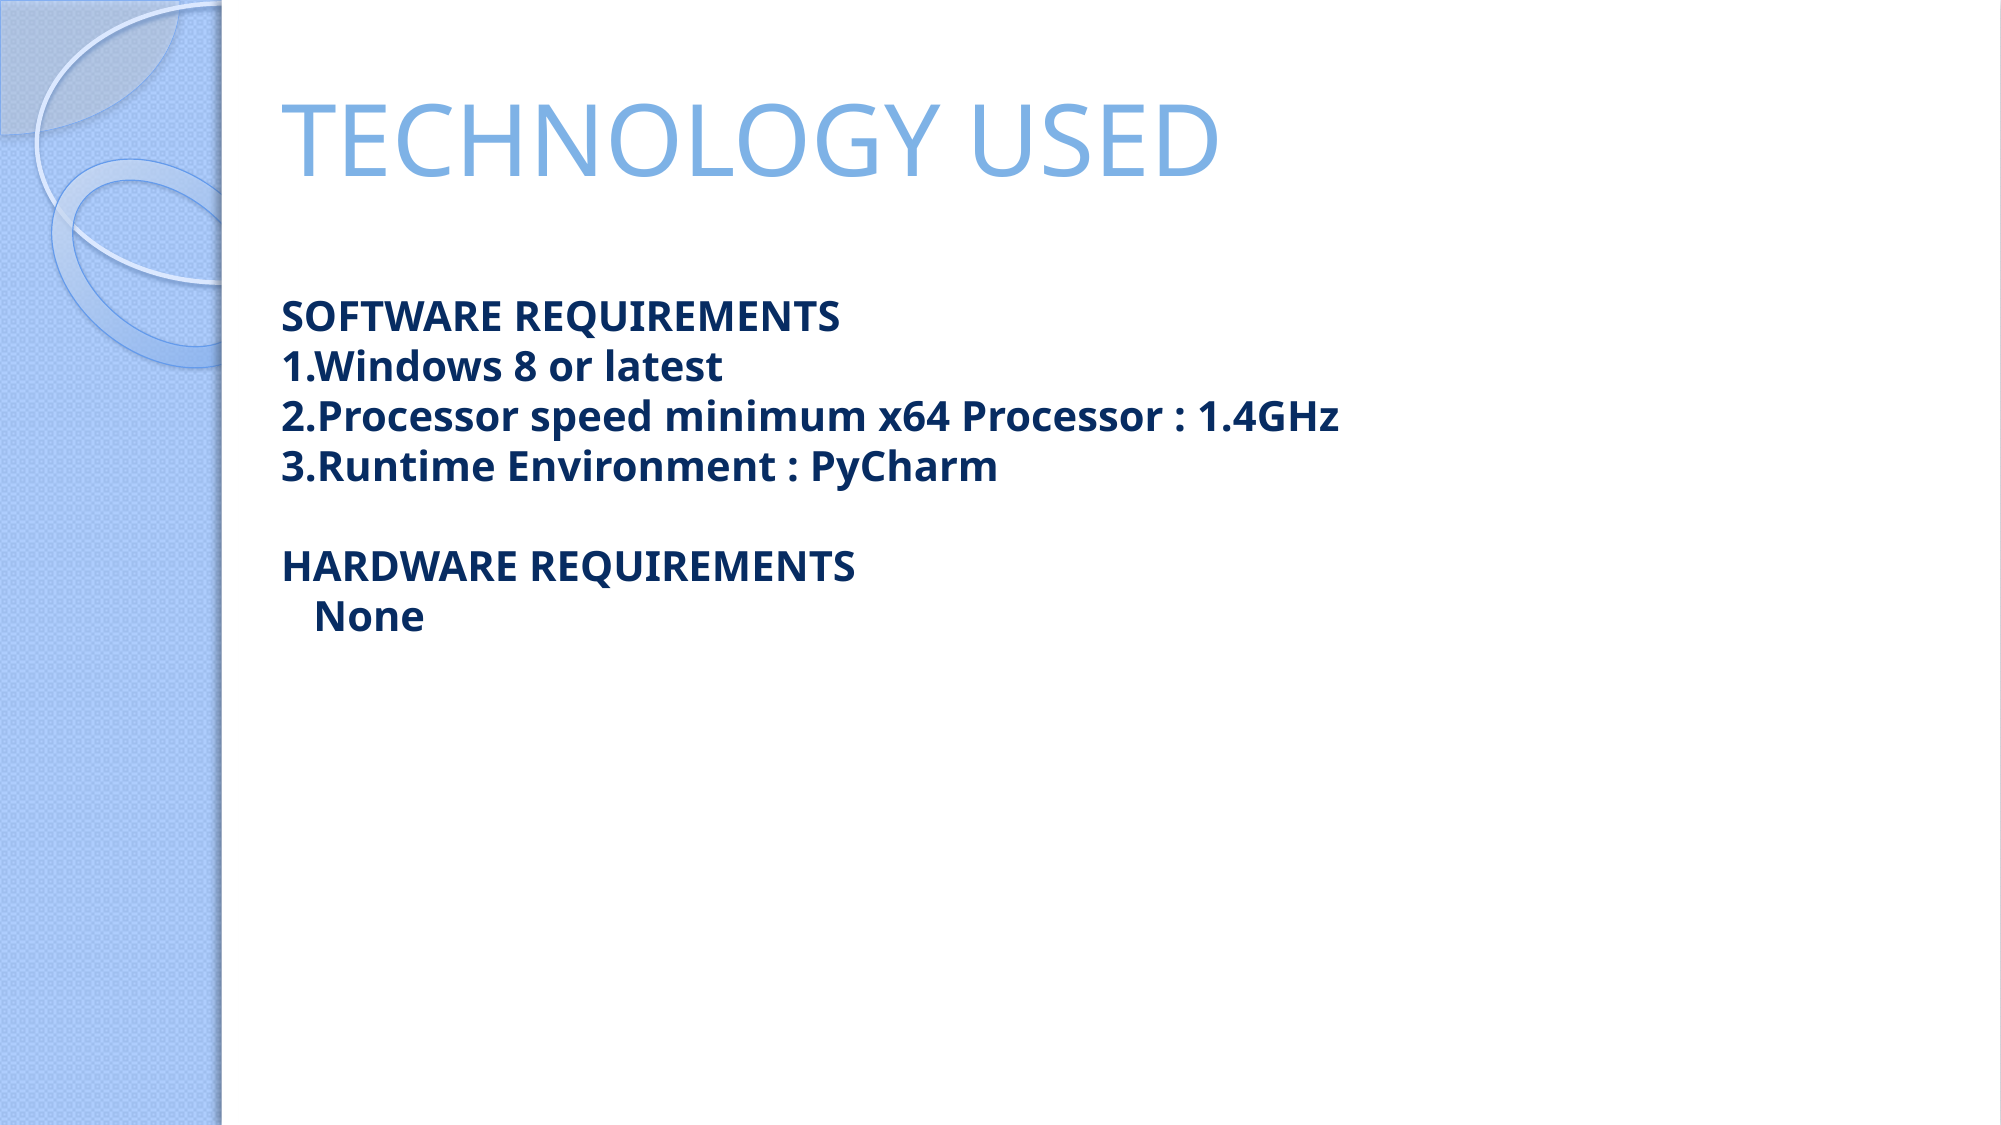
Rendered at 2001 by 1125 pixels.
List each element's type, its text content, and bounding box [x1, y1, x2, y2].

text_box TECHNOLOGY USED [266, 69, 1404, 205]
text_box SOFTWARE REQUIREMENTS 1.Windows 8 or latest 2.Processor speed minimum x64 Processor : 1.4GHz 3.Runtime Environment : PyCharm HARDWARE REQUIREMENTS None [266, 282, 1619, 698]
